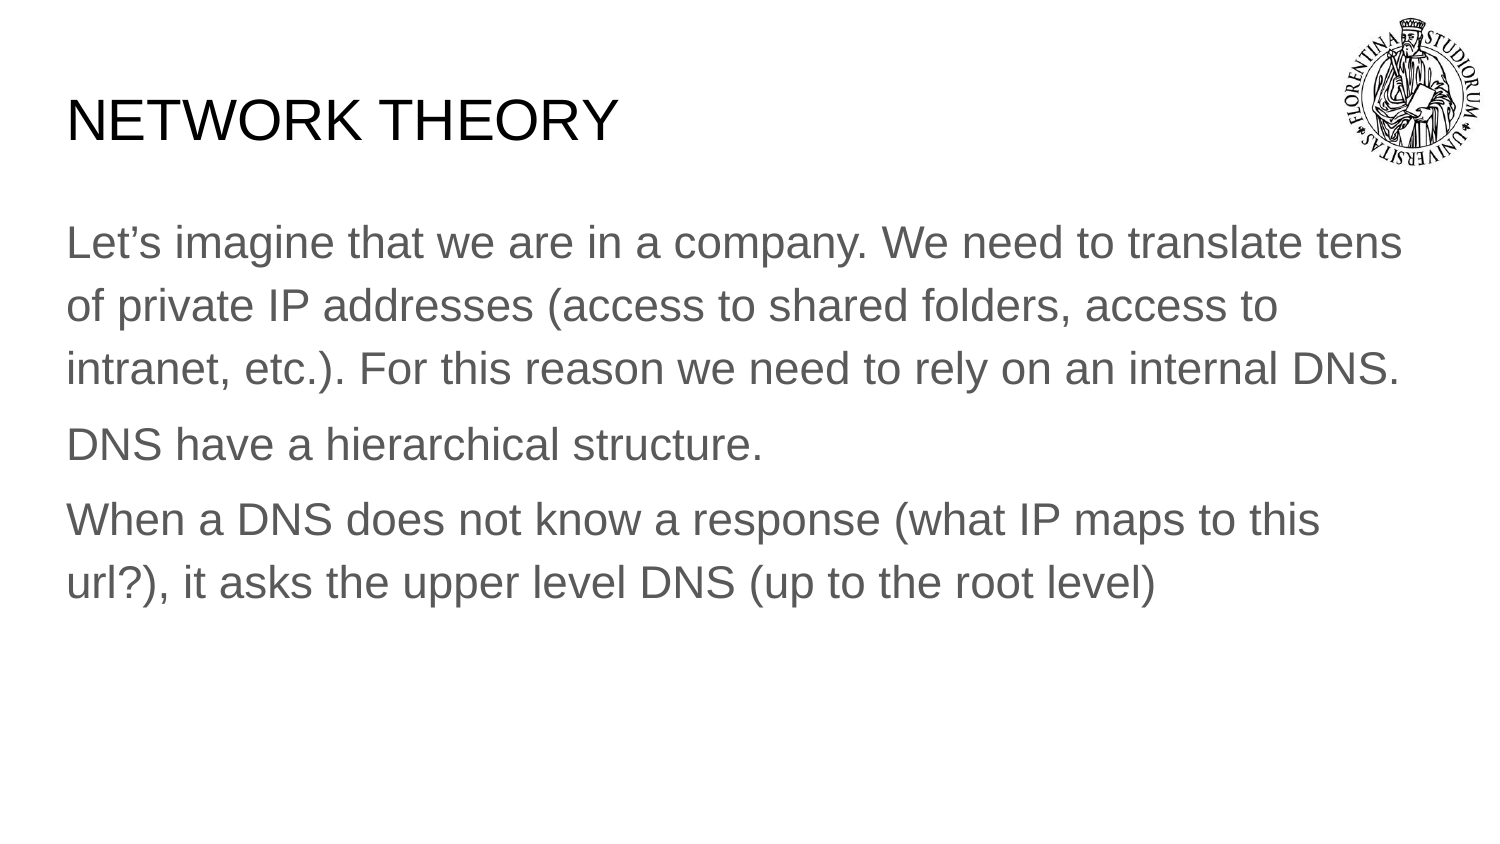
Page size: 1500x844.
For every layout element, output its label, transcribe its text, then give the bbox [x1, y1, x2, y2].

title NETWORK THEORY [51, 72, 1333, 167]
picture [1338, 11, 1485, 169]
list Let’s imagine that we are in a company. We need to translate tens of private IP addresses (access to shared folders, access to intranet, etc.). For this reason we need to rely on an internal DNS. DNS have a hierarchical structure. When a DNS does not know a response (what IP maps to this url?), it asks the upper level DNS (up to the root level) [51, 189, 1449, 750]
